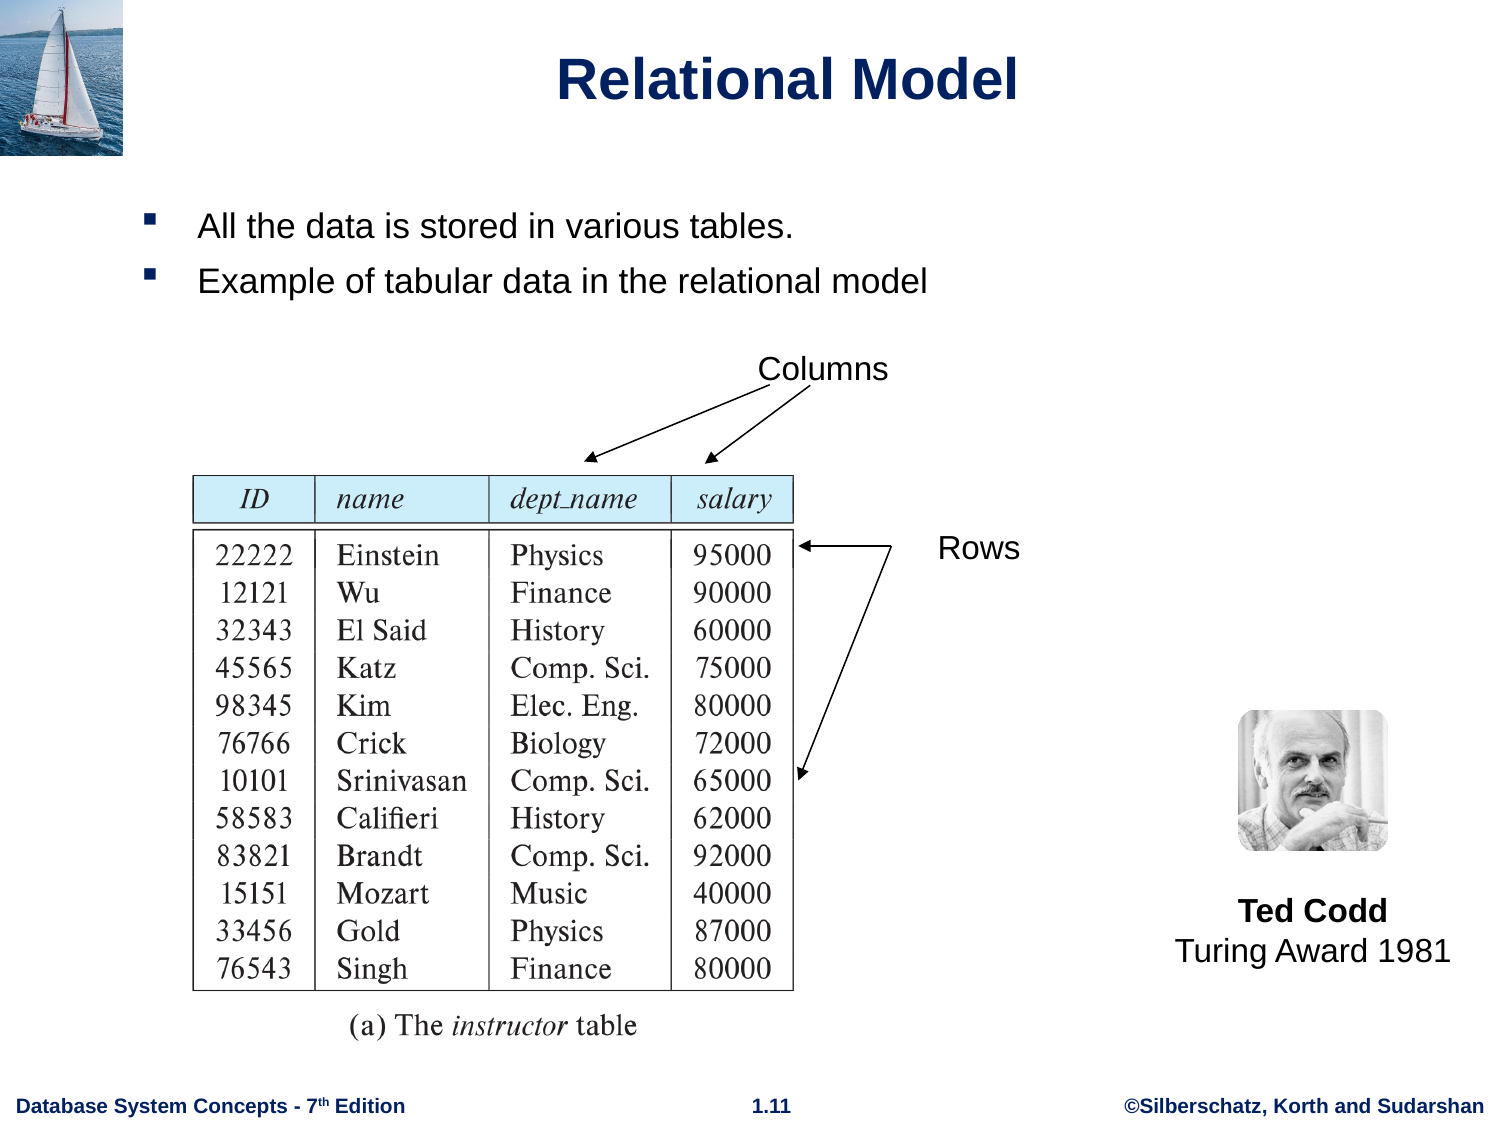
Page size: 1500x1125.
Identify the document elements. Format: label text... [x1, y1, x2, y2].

text_box Rows [922, 518, 1036, 574]
picture [175, 449, 811, 1057]
list All the data is stored in various tables. Example of tabular data in the relational model [126, 195, 1426, 440]
text_box Ted Codd Turing Award 1981 [1159, 881, 1467, 977]
picture [0, 0, 123, 156]
picture [1238, 710, 1388, 851]
title Relational Model [125, 18, 1452, 120]
text_box Columns [743, 339, 905, 395]
